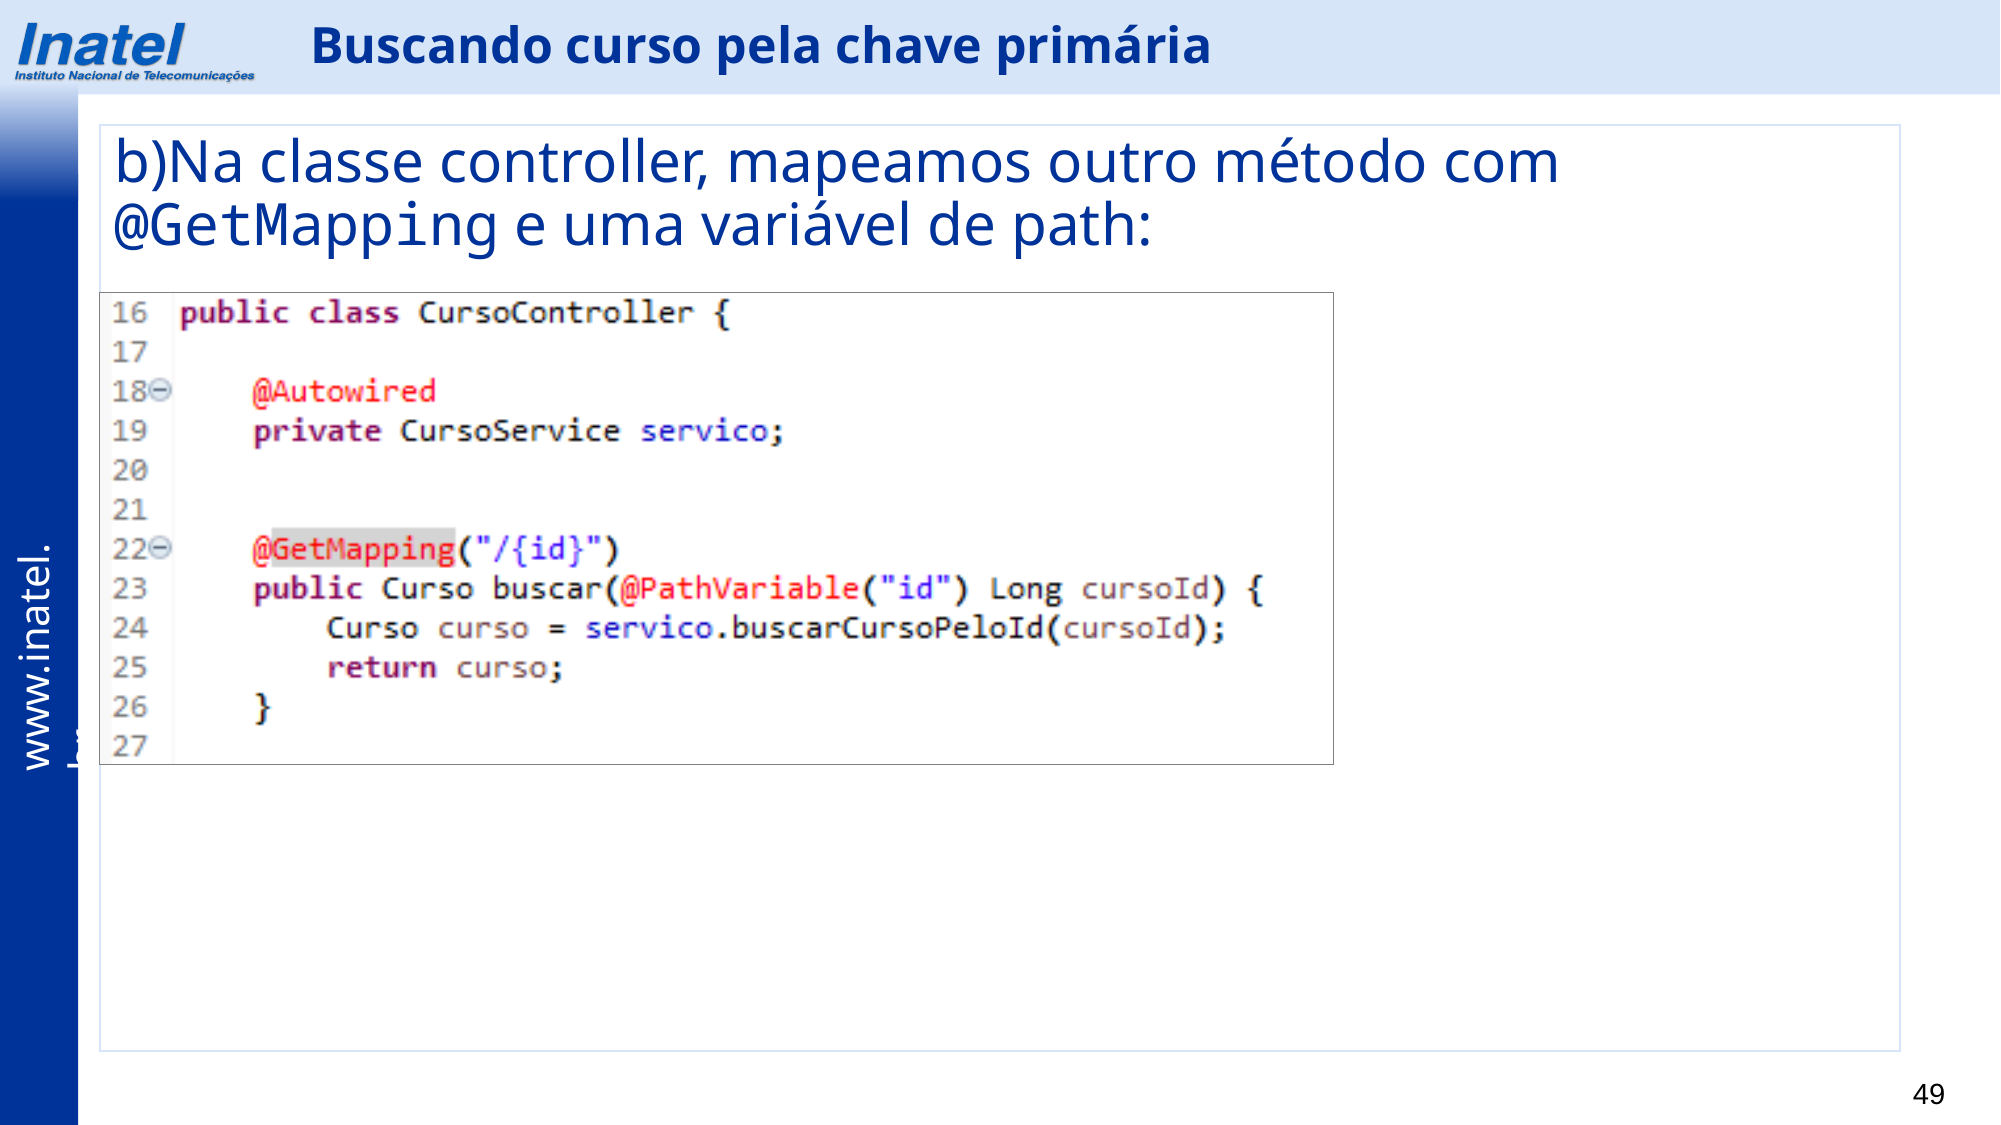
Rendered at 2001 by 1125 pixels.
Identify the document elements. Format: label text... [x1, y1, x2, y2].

text_box b)Na classe controller, mapeamos outro método com @GetMapping e uma variável de path: [99, 124, 1901, 1052]
picture [99, 292, 1334, 765]
picture [12, 20, 258, 85]
text_box Buscando curso pela chave primária [295, 0, 2000, 96]
